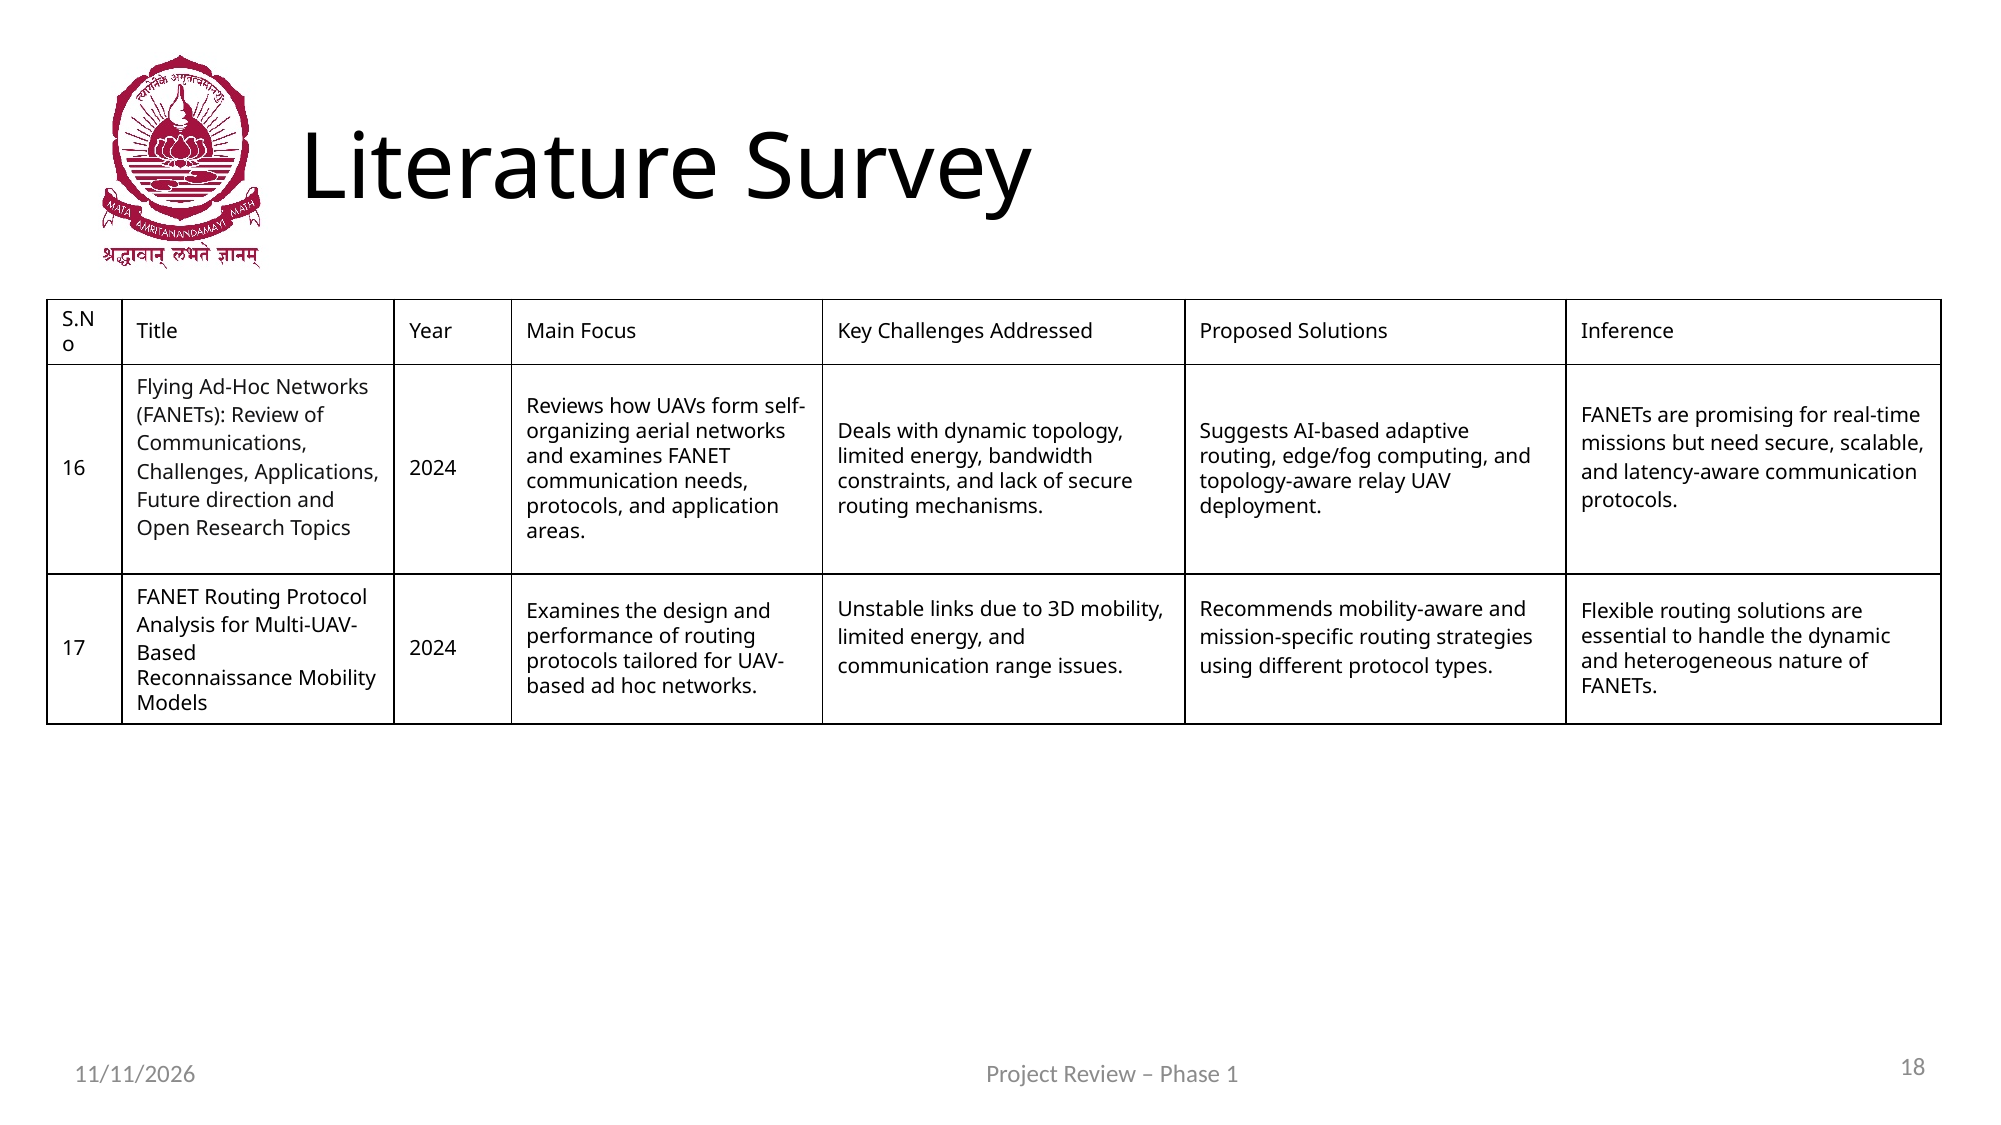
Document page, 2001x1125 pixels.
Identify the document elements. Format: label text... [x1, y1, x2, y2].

table_cell Unstable links due to 3D mobility, limited energy, and communication range issues. [823, 575, 1184, 723]
table_cell Examines the design and performance of routing protocols tailored for UAV-based ad hoc networks. [512, 575, 822, 723]
table_header Key Challenges Addressed [823, 300, 1184, 364]
table_cell 17 [48, 575, 121, 723]
table_cell Flying Ad-Hoc Networks (FANETs): Review of Communications, Challenges, Applications, Future direction and Open Research Topics [123, 365, 393, 573]
footer Project Review – Phase 1 [637, 1042, 1588, 1103]
table_cell Reviews how UAVs form self-organizing aerial networks and examines FANET communication needs, protocols, and application areas. [512, 365, 822, 573]
table_cell Recommends mobility-aware and mission-specific routing strategies using different protocol types. [1186, 575, 1565, 723]
table_cell 16 [48, 365, 121, 573]
picture [84, 52, 278, 270]
table_cell FANET Routing Protocol Analysis for Multi-UAV-Based Reconnaissance Mobility Models [123, 575, 393, 723]
table_cell Suggests AI-based adaptive routing, edge/fog computing, and topology-aware relay UAV deployment. [1186, 365, 1565, 573]
table_header Inference [1567, 300, 1940, 364]
table_header Main Focus [512, 300, 822, 364]
title Literature Survey [284, 59, 1942, 278]
table_cell 2024 [395, 365, 511, 573]
slide_number 18 [1853, 1035, 1941, 1096]
table_cell Deals with dynamic topology, limited energy, bandwidth constraints, and lack of secure routing mechanisms. [823, 365, 1184, 573]
table_header Title [123, 300, 393, 364]
table_cell 2024 [395, 575, 511, 723]
table_cell FANETs are promising for real-time missions but need secure, scalable, and latency-aware communication protocols. [1567, 365, 1940, 573]
table_header S.No [48, 300, 121, 364]
table_cell Flexible routing solutions are essential to handle the dynamic and heterogeneous nature of FANETs. [1567, 575, 1940, 723]
table_header Proposed Solutions [1186, 300, 1565, 364]
table_header Year [395, 300, 511, 364]
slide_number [59, 1042, 262, 1103]
